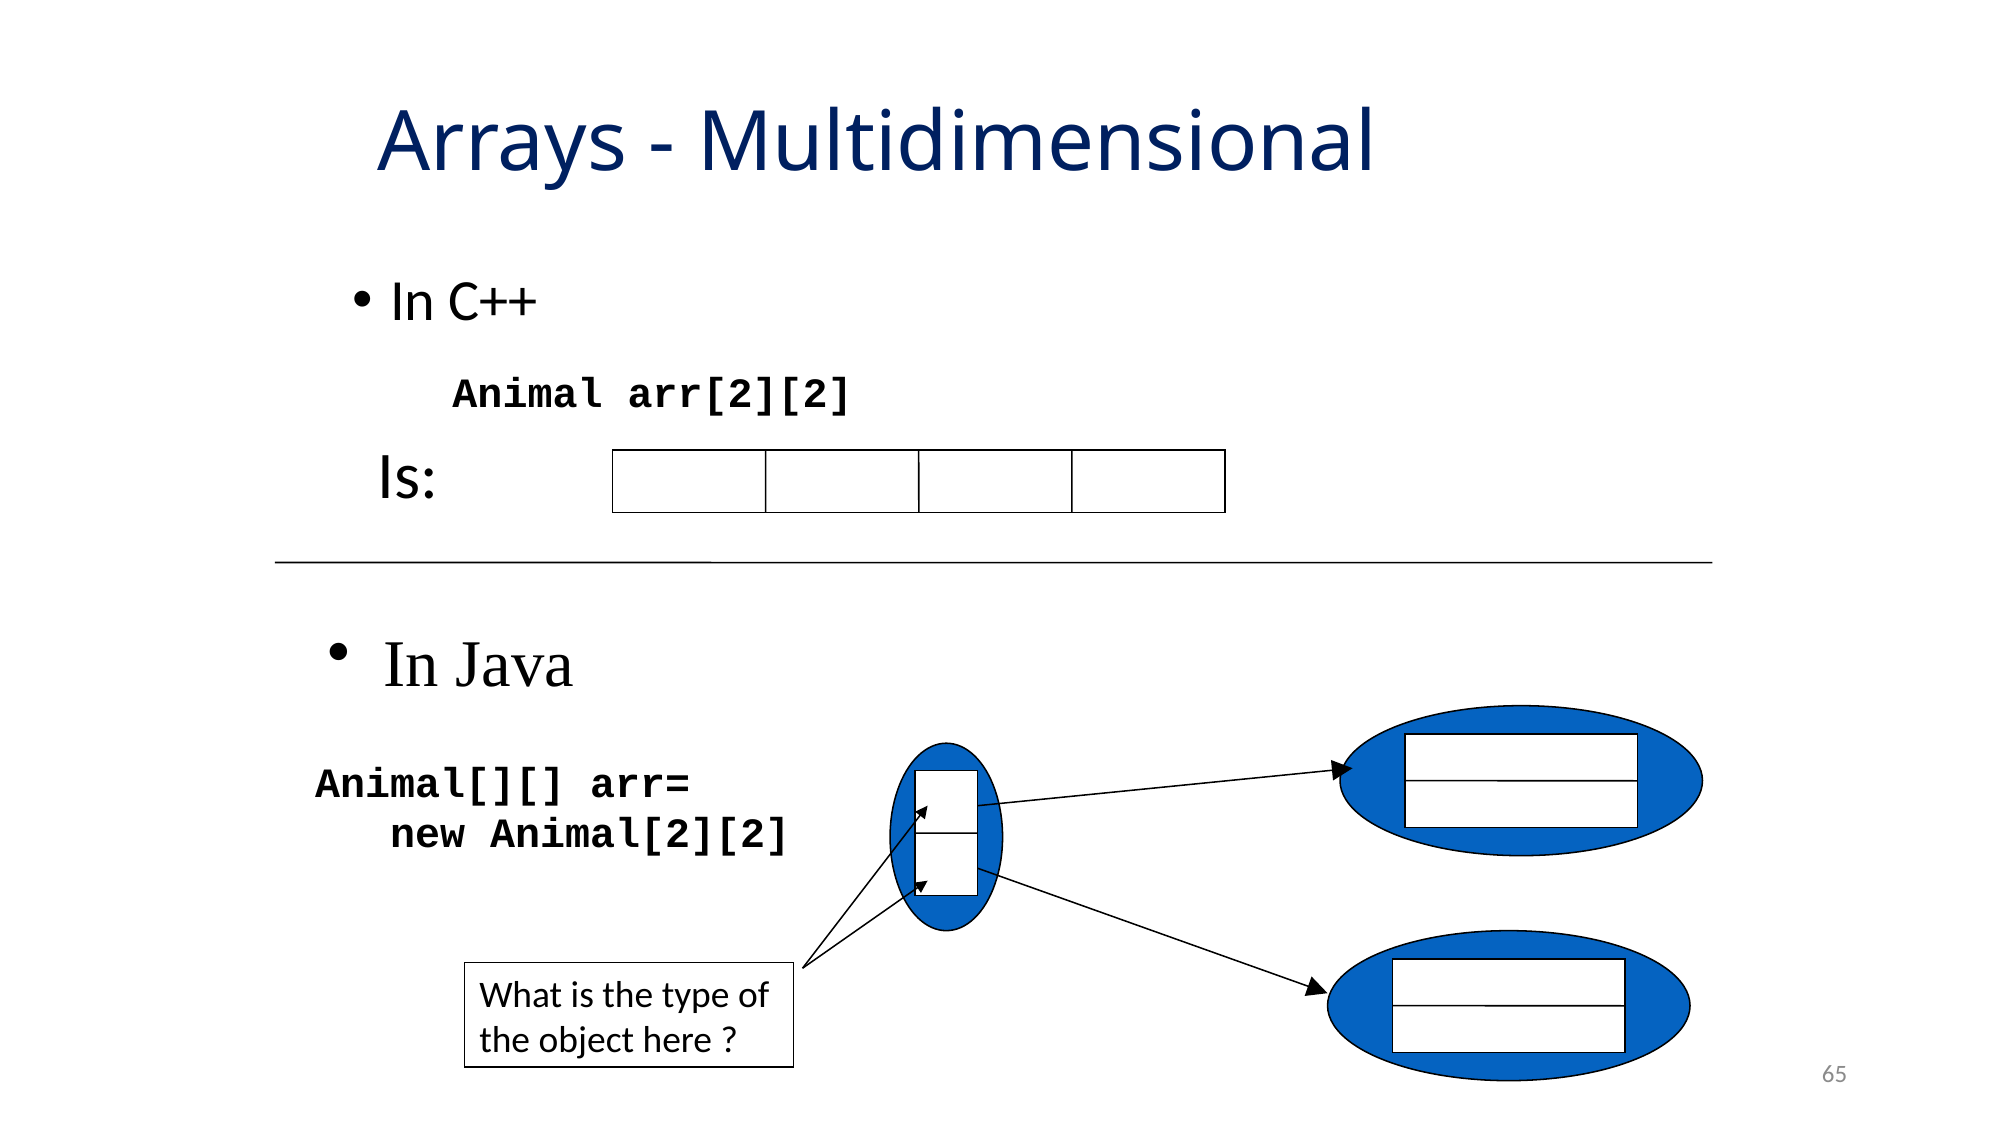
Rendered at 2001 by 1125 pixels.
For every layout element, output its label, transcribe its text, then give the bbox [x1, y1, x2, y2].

text_box [978, 804, 1003, 875]
text_box In Java [312, 612, 1588, 700]
text_box [1340, 705, 1703, 856]
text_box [612, 449, 1225, 513]
text_box Animal arr[2][2] [437, 358, 868, 424]
text_box [891, 825, 914, 897]
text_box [1405, 733, 1638, 828]
text_box [1327, 930, 1691, 1070]
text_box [1392, 958, 1625, 1053]
text_box Animal[][] arr= new Animal[2][2] [300, 748, 805, 864]
text_box [978, 868, 1328, 996]
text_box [915, 770, 978, 896]
title Arrays - Multidimensional [362, 50, 1638, 238]
text_box [978, 759, 1353, 806]
slide_number 65 [1412, 1042, 1863, 1103]
text_box Is: [363, 424, 454, 520]
text_box What is the type of the object here ? [464, 962, 794, 1068]
list In C++ [337, 262, 1613, 350]
text_box [890, 743, 999, 853]
text_box [903, 869, 998, 931]
